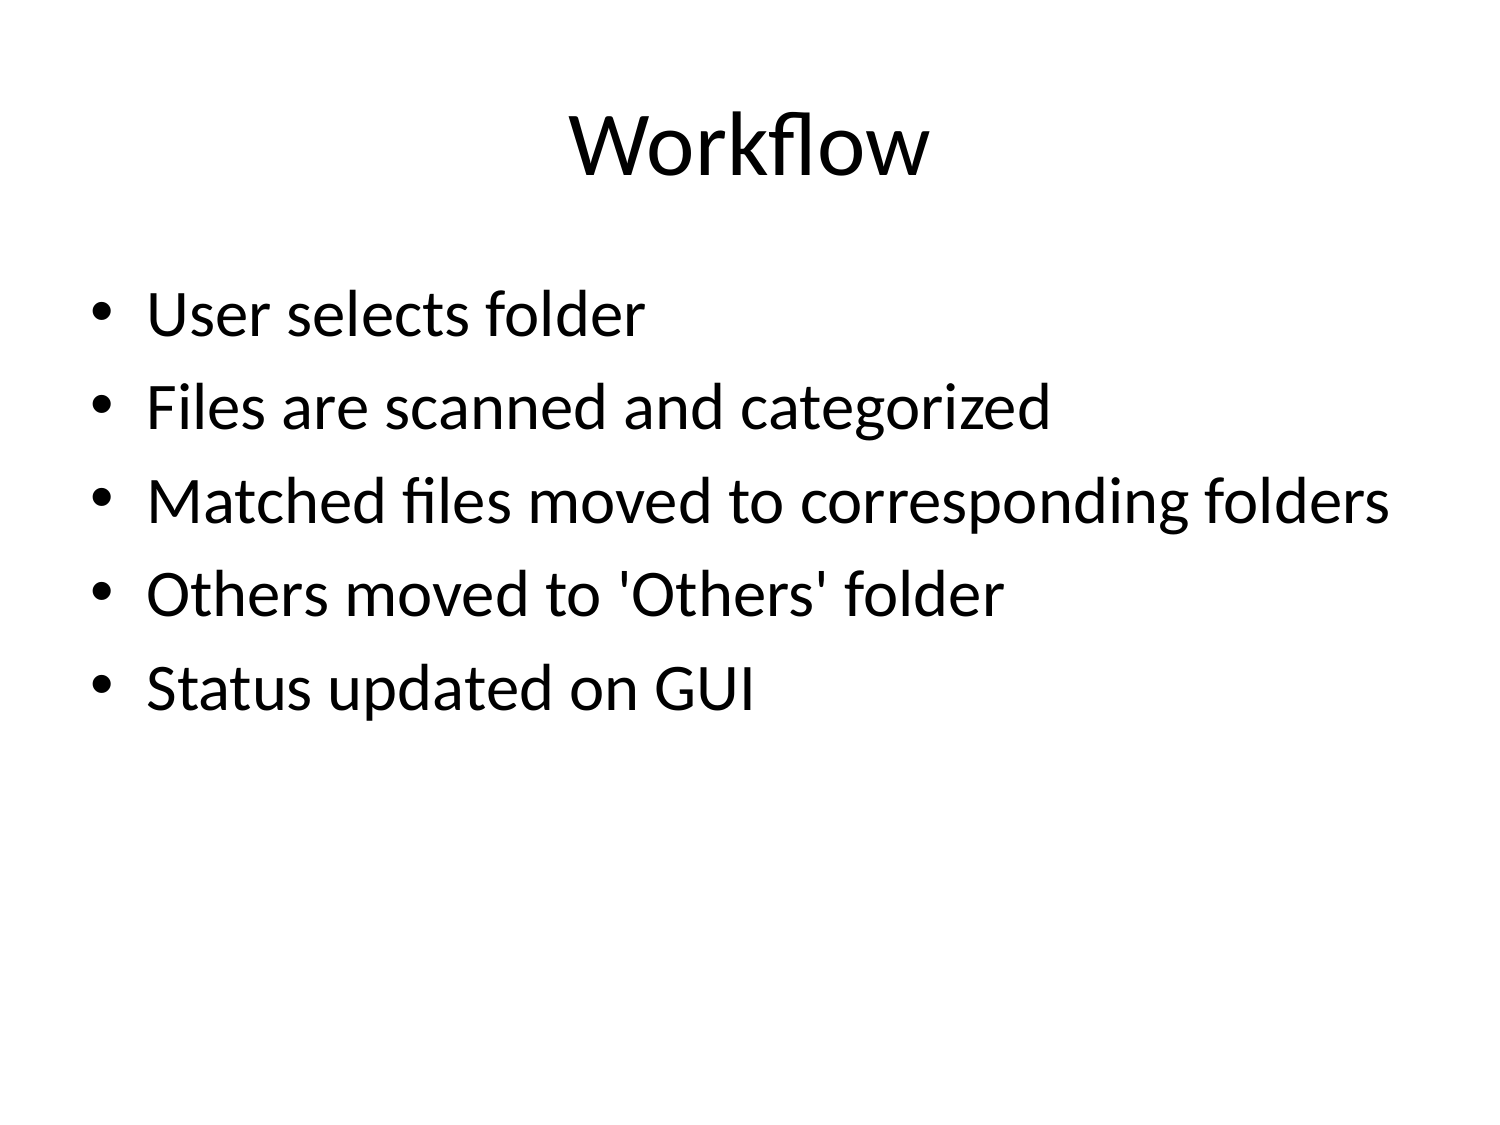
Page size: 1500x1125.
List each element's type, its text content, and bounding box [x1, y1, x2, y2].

list User selects folder Files are scanned and categorized Matched files moved to corresponding folders Others moved to 'Others' folder Status updated on GUI [75, 262, 1425, 1005]
title Workflow [75, 45, 1425, 233]
